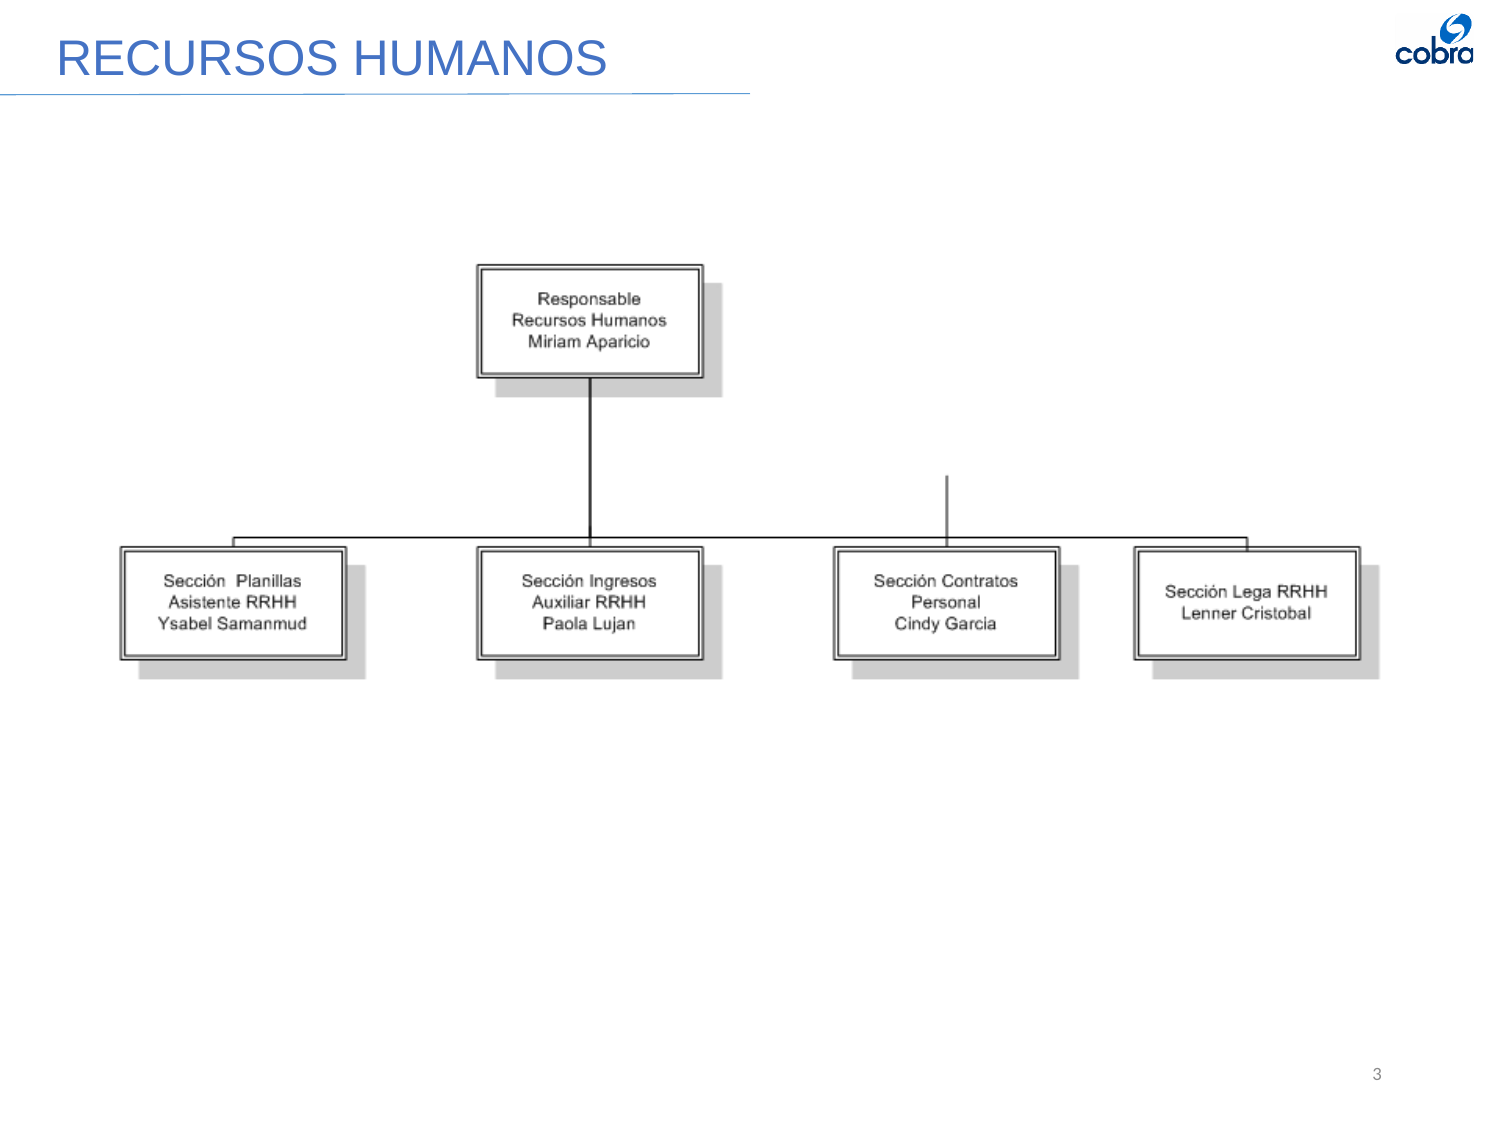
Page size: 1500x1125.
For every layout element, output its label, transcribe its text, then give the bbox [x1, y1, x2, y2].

picture [1395, 13, 1474, 64]
picture [107, 255, 1393, 689]
text_box RECURSOS HUMANOS [41, 17, 1396, 93]
text_box Antecedentes [41, 93, 1128, 161]
slide_number 3 [1059, 1042, 1397, 1103]
